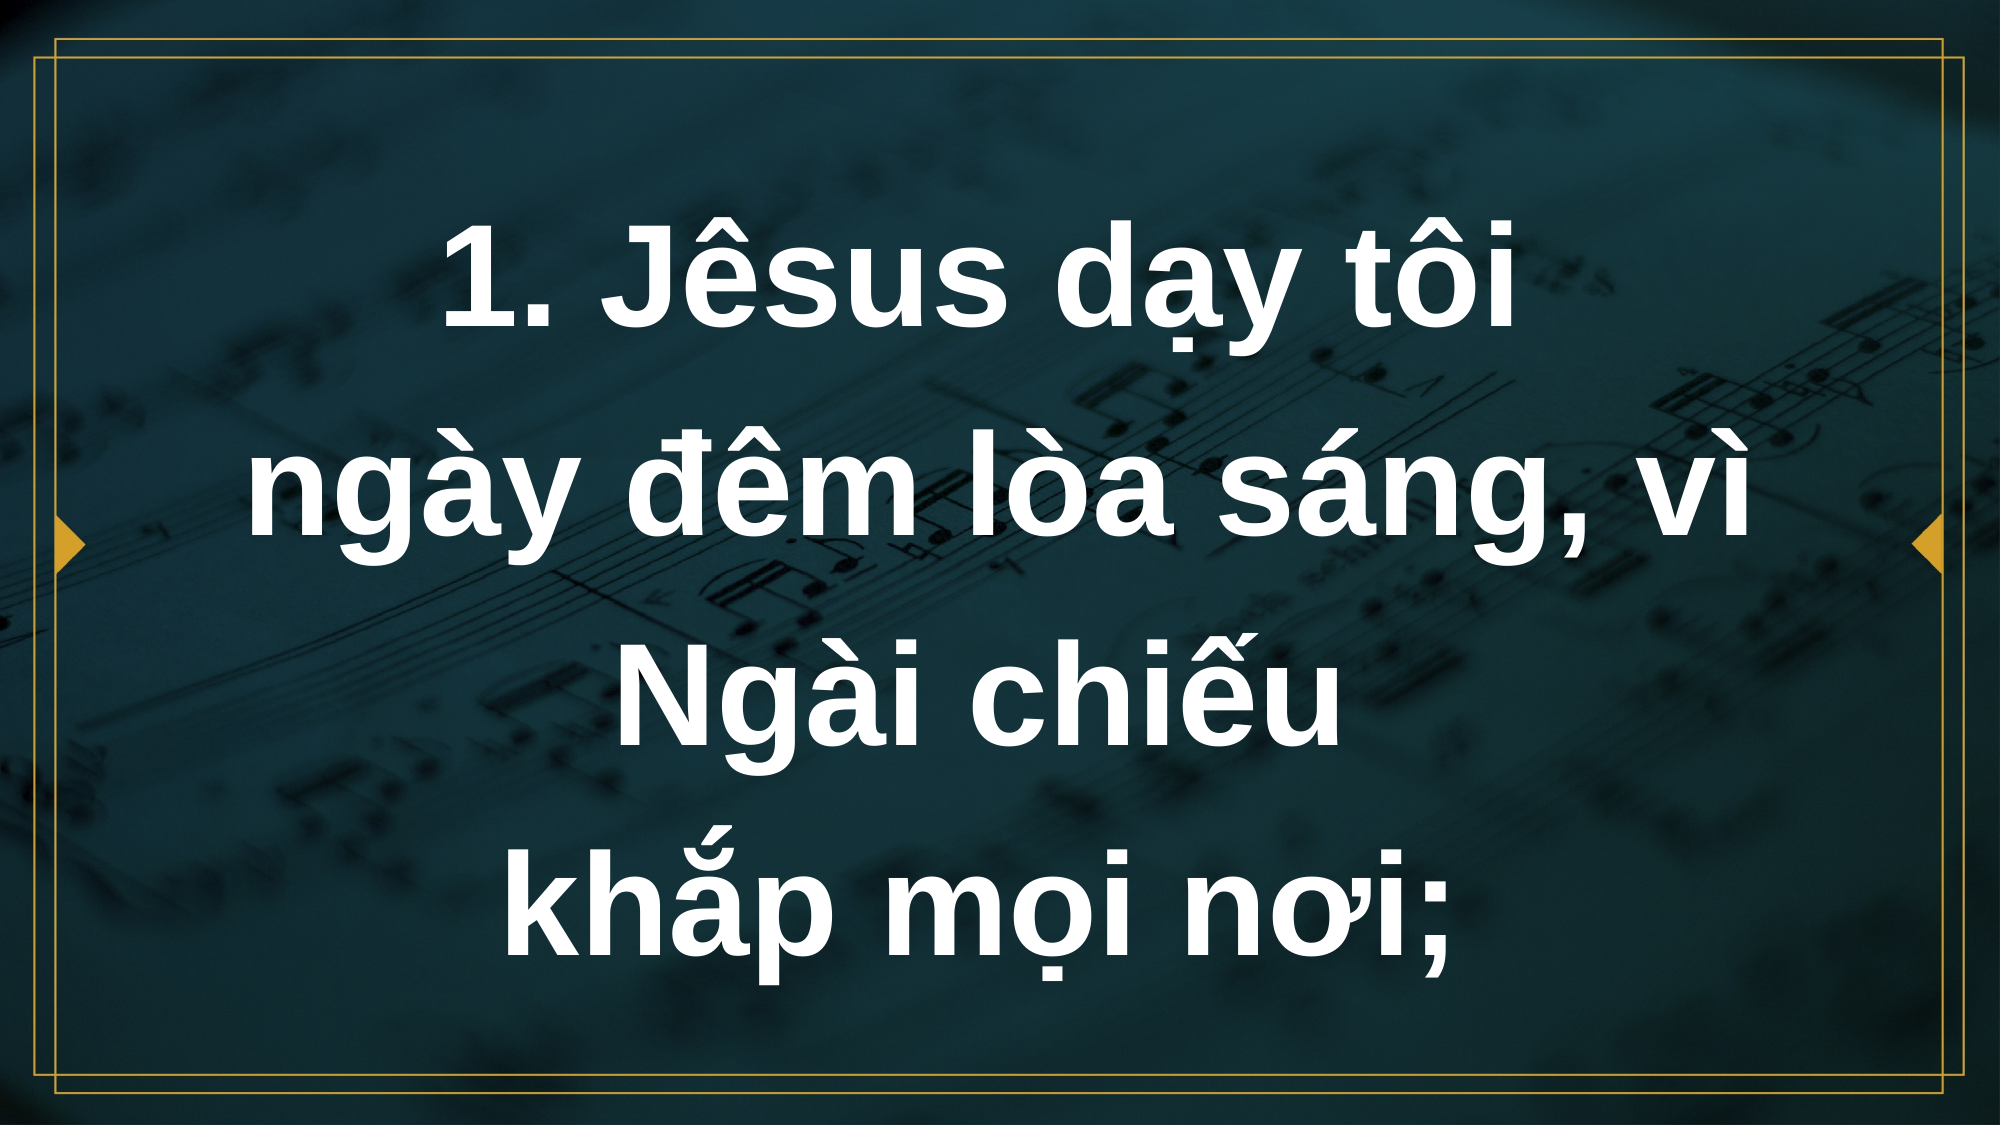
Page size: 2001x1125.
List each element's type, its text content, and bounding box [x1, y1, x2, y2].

title 1. Jêsus dạy tôi ngày đêm lòa sáng, vì Ngài chiếu khắp mọi nơi; [55, 53, 1945, 1077]
picture [0, 0, 2000, 1125]
